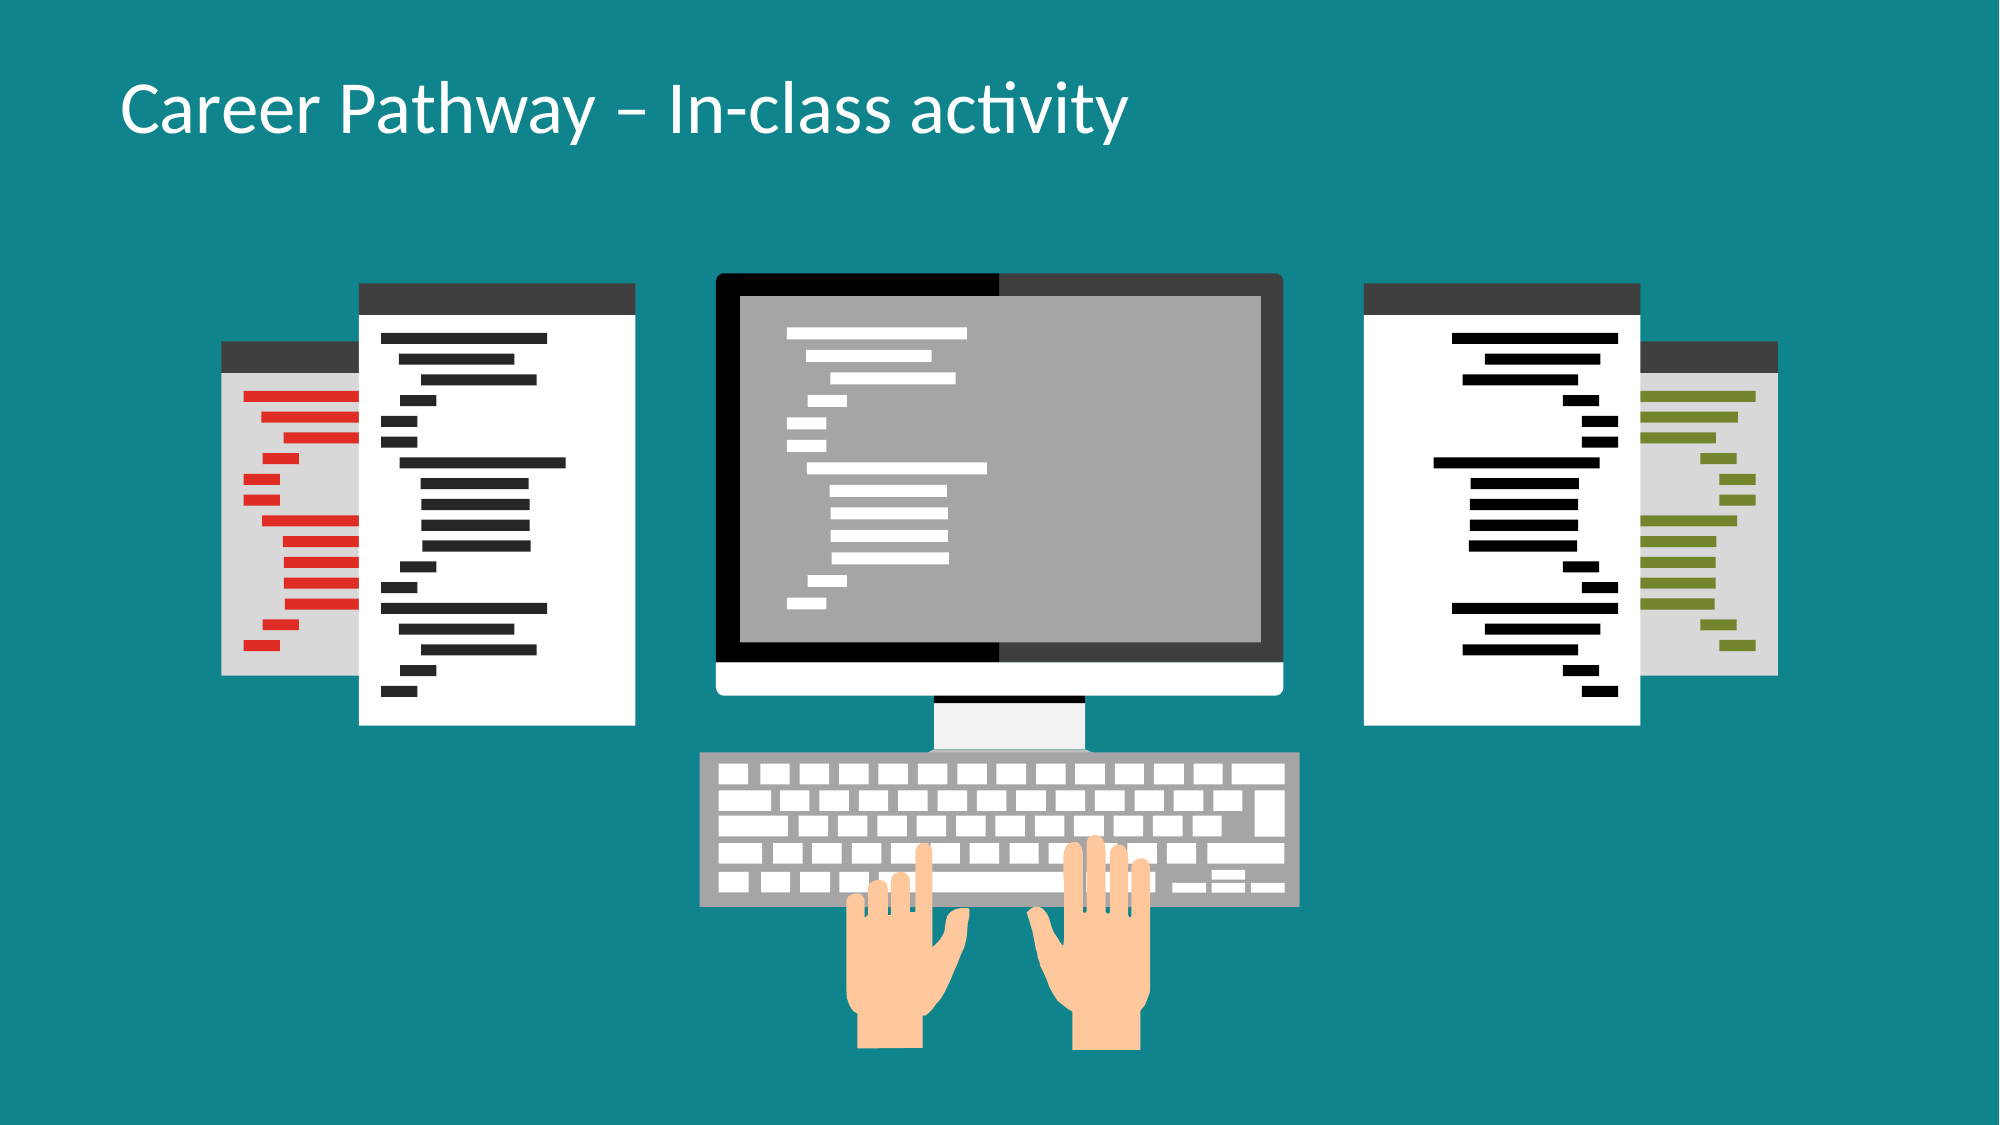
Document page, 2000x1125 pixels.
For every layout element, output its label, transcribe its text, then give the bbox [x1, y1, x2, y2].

text_box [1641, 598, 1715, 610]
text_box [1581, 685, 1619, 697]
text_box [221, 341, 353, 676]
text_box [1641, 373, 1778, 676]
text_box [1562, 561, 1600, 573]
text_box [995, 815, 1025, 833]
text_box [976, 790, 1007, 811]
text_box [780, 790, 810, 811]
title Career Pathway – In-class activity [99, 45, 1900, 162]
text_box [1452, 602, 1619, 614]
text_box [718, 790, 772, 811]
text_box [1641, 556, 1716, 568]
text_box [937, 790, 968, 811]
text_box [1211, 882, 1246, 893]
text_box [1641, 536, 1717, 548]
text_box [1719, 473, 1756, 485]
text_box [812, 843, 841, 864]
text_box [786, 327, 988, 610]
text_box [718, 871, 749, 893]
text_box [1641, 390, 1756, 402]
text_box [1581, 415, 1619, 427]
text_box [1016, 790, 1046, 811]
text_box [1468, 540, 1578, 552]
text_box [1055, 790, 1086, 811]
text_box [1700, 619, 1737, 631]
text_box [773, 843, 803, 864]
text_box [1484, 623, 1601, 635]
text_box [1462, 644, 1579, 656]
text_box [1700, 453, 1737, 465]
text_box [1173, 790, 1204, 811]
text_box [1641, 411, 1738, 423]
text_box [898, 790, 928, 811]
text_box [819, 790, 849, 811]
text_box [1719, 639, 1756, 652]
text_box [718, 843, 763, 864]
text_box [798, 815, 829, 837]
text_box [1152, 815, 1183, 837]
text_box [715, 273, 1284, 779]
text_box [1250, 882, 1285, 893]
text_box [800, 871, 831, 893]
text_box [1470, 478, 1579, 490]
text_box [1484, 353, 1601, 365]
text_box [718, 815, 788, 837]
text_box [1641, 577, 1716, 589]
text_box [837, 815, 868, 837]
text_box [1211, 869, 1246, 880]
text_box [1469, 498, 1579, 511]
text_box [1641, 432, 1716, 444]
text_box [1363, 315, 1641, 726]
text_box [1134, 790, 1164, 811]
text_box [916, 815, 947, 833]
text_box [1213, 790, 1243, 811]
text_box [761, 871, 791, 893]
text_box [858, 790, 889, 811]
text_box [699, 752, 1300, 907]
text_box [1462, 374, 1579, 386]
text_box [1113, 815, 1144, 833]
text_box [877, 815, 907, 833]
text_box [1363, 283, 1641, 315]
text_box [1172, 882, 1207, 893]
text_box [1433, 457, 1600, 469]
text_box [1073, 815, 1104, 833]
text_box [358, 283, 636, 726]
text_box [956, 815, 986, 833]
text_box [1719, 494, 1756, 506]
text_box [1166, 843, 1197, 864]
text_box [1562, 665, 1600, 677]
text_box [1641, 341, 1778, 373]
text_box [1581, 582, 1619, 594]
text_box [1452, 332, 1619, 344]
text_box [1562, 395, 1600, 407]
text_box [1641, 515, 1738, 527]
text_box [1469, 519, 1579, 531]
text_box [1192, 815, 1222, 837]
text_box [1581, 436, 1619, 448]
text_box [1094, 790, 1125, 811]
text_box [846, 834, 1151, 1051]
text_box [1034, 815, 1065, 833]
text_box [1207, 843, 1285, 864]
text_box [1254, 790, 1285, 837]
